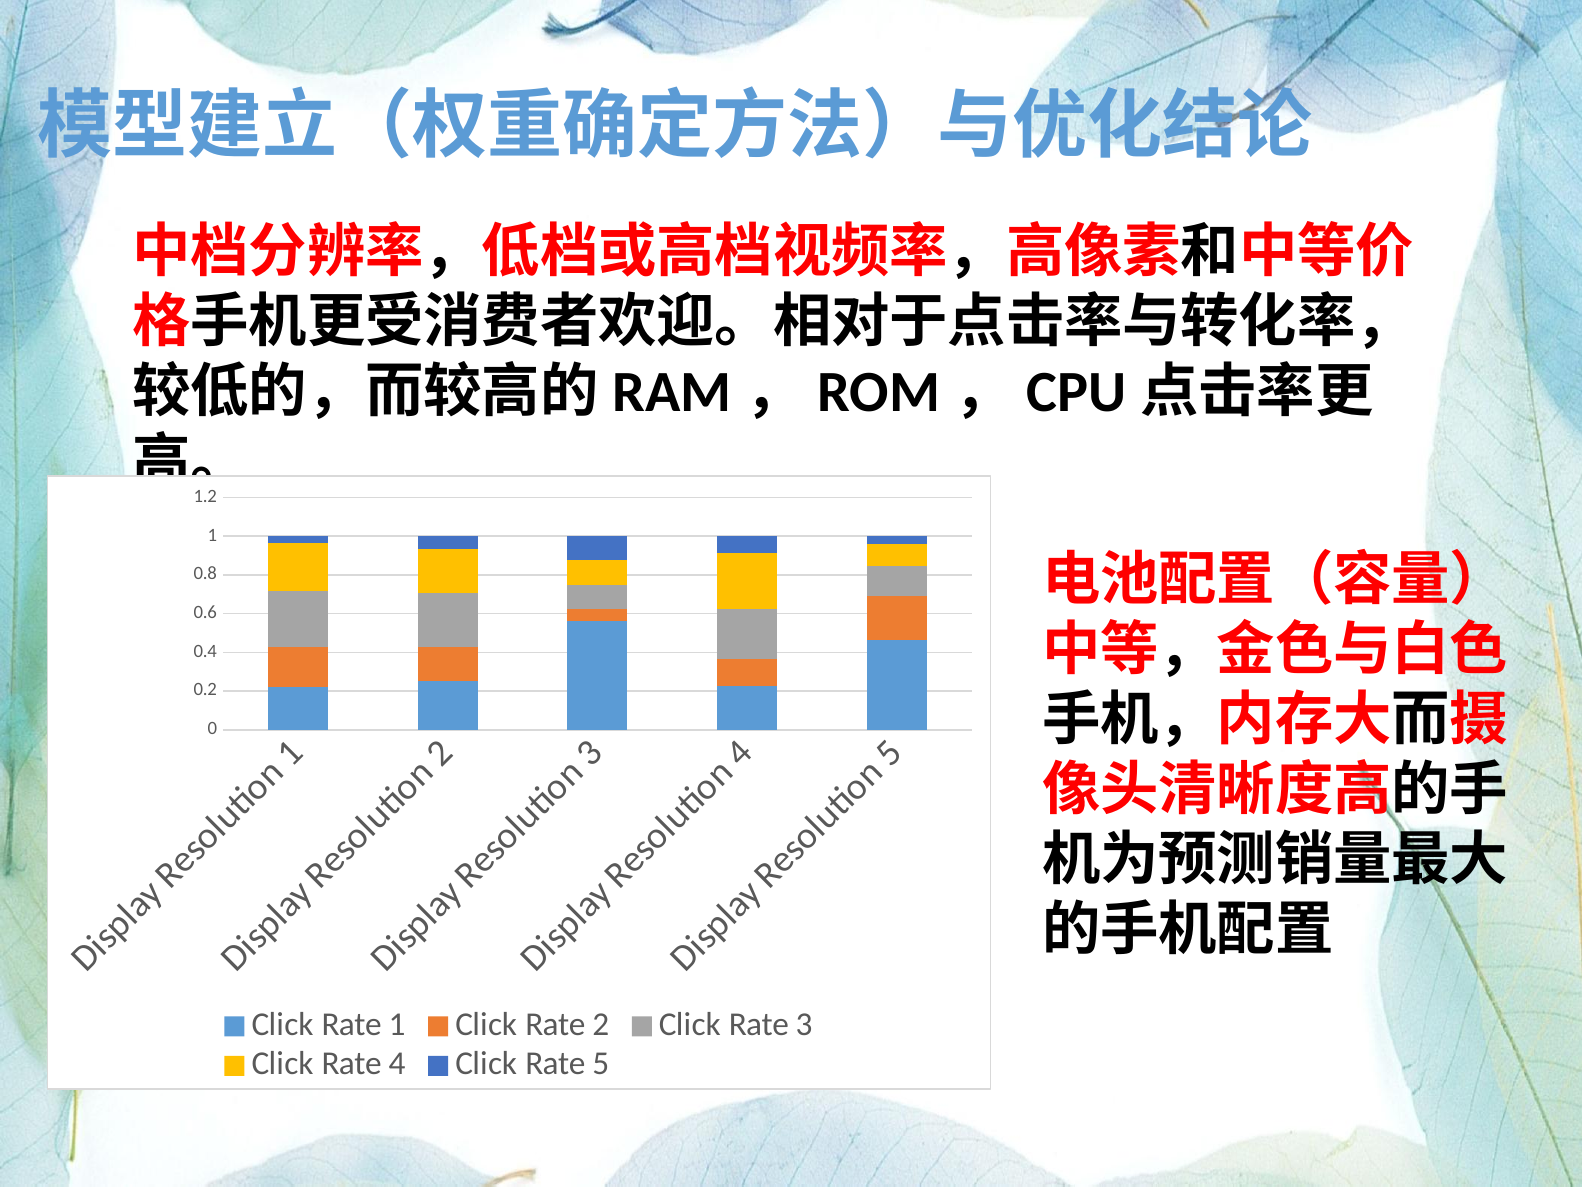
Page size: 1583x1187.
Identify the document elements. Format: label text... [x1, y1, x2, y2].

picture [0, 0, 1582, 1187]
text_box 中档分辨率，低档或高档视频率，高像素和中等价格手机更受消费者欢迎。相对于点击率与转化率，较低的，而较高的RAM，ROM，CPU点击率更高。 [117, 206, 1453, 501]
chart [46, 475, 992, 1090]
text_box 模型建立（权重确定方法）与优化结论 [23, 24, 1347, 174]
text_box 电池配置（容量）中等，金色与白色手机，内存大而摄像头清晰度高的手机为预测销量最大的手机配置 [1027, 534, 1554, 969]
